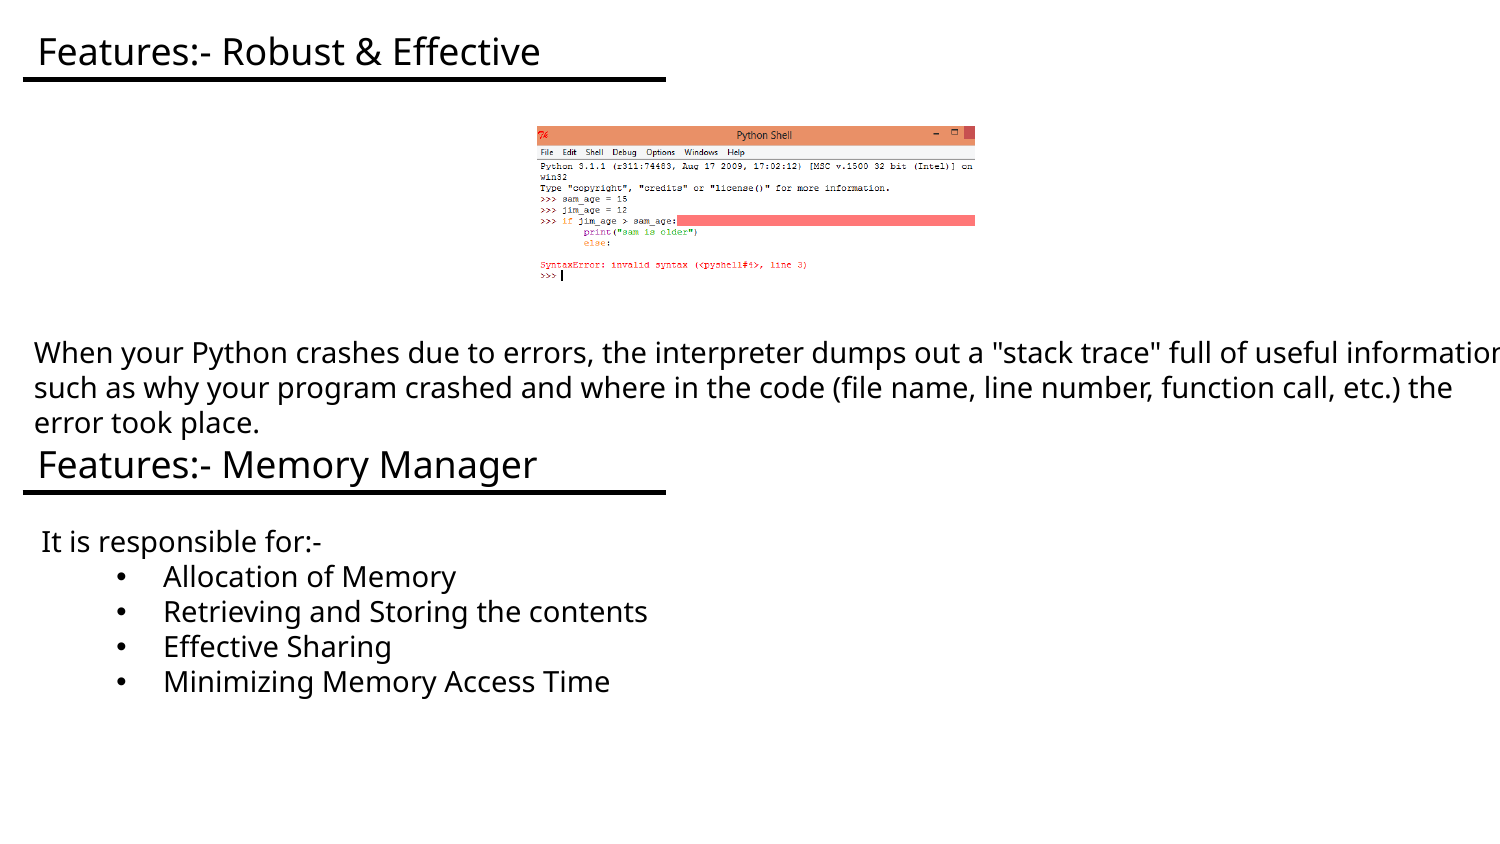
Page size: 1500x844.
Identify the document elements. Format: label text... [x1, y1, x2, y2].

picture [537, 126, 975, 344]
text_box It is responsible for:- Allocation of Memory Retrieving and Storing the contents Effective Sharing Minimizing Memory Access Time [26, 516, 1500, 706]
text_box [22, 433, 667, 495]
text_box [22, 19, 667, 81]
text_box When your Python crashes due to errors, the interpreter dumps out a "stack trace" full of useful information such as why your program crashed and where in the code (file name, line number, function call, etc.) the error took place. [19, 327, 1500, 447]
